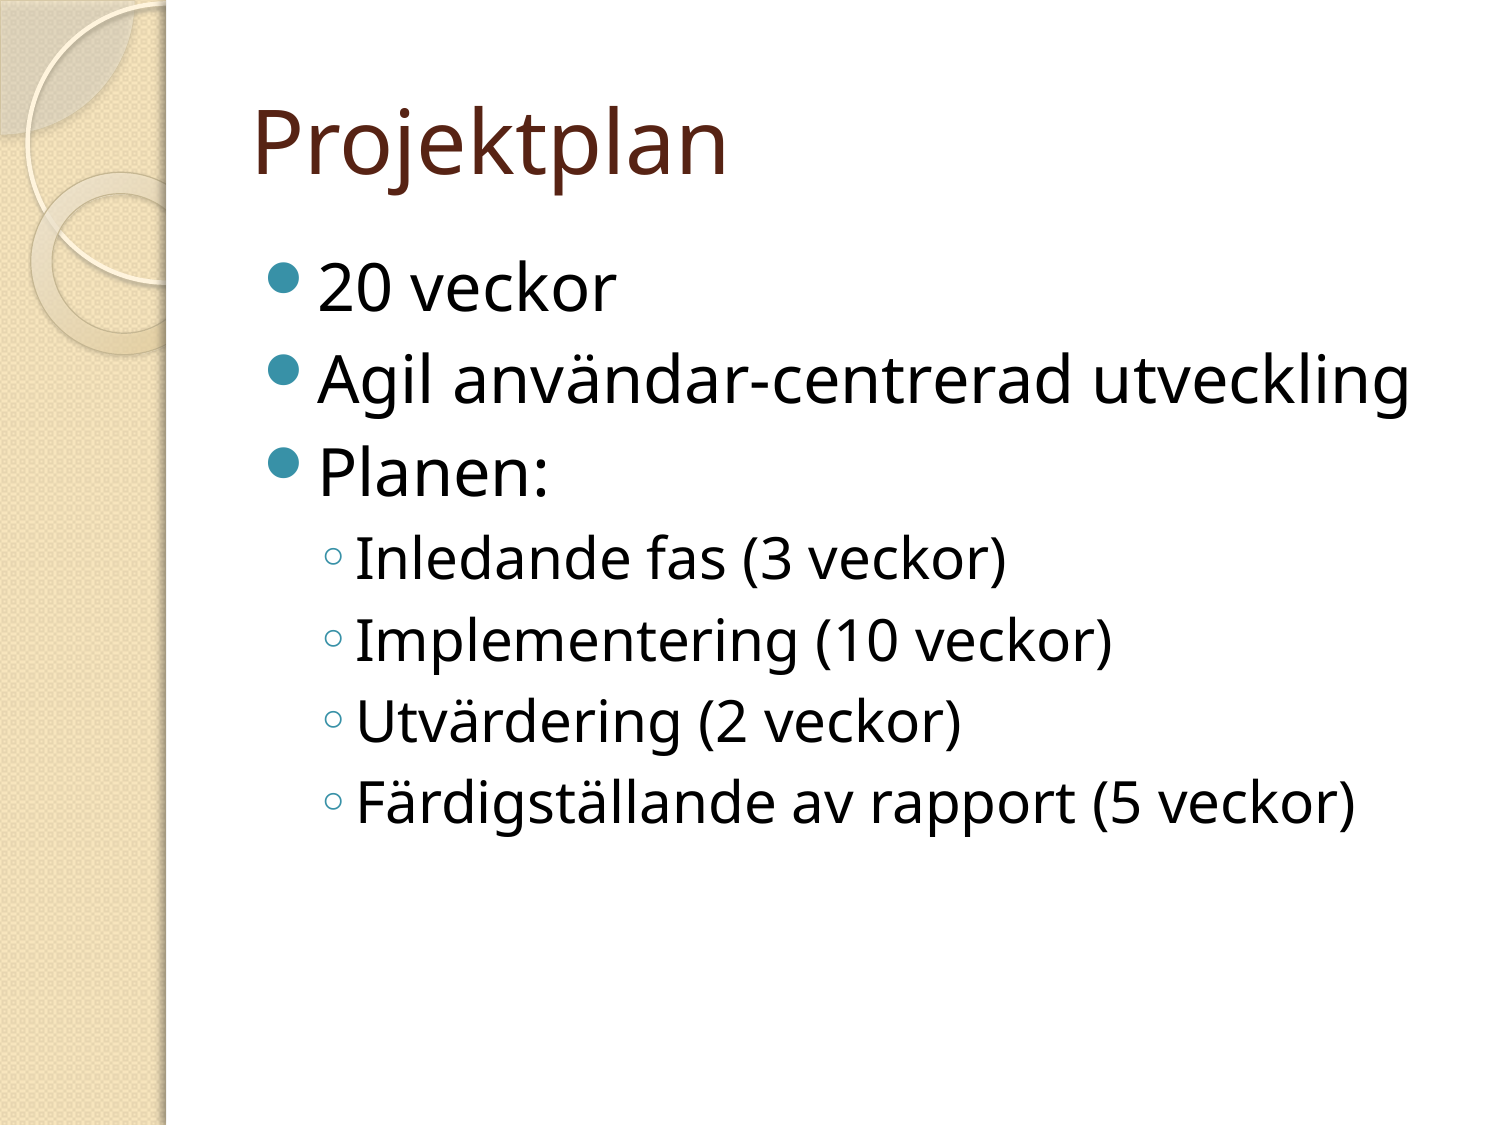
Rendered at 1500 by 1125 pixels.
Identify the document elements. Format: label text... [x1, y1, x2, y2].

list 20 veckor Agil användar-centrerad utveckling Planen: Inledande fas (3 veckor) Implementering (10 veckor) Utvärdering (2 veckor) Färdigställande av rapport (5 veckor) [235, 237, 1466, 1025]
title Projektplan [235, 45, 1466, 233]
